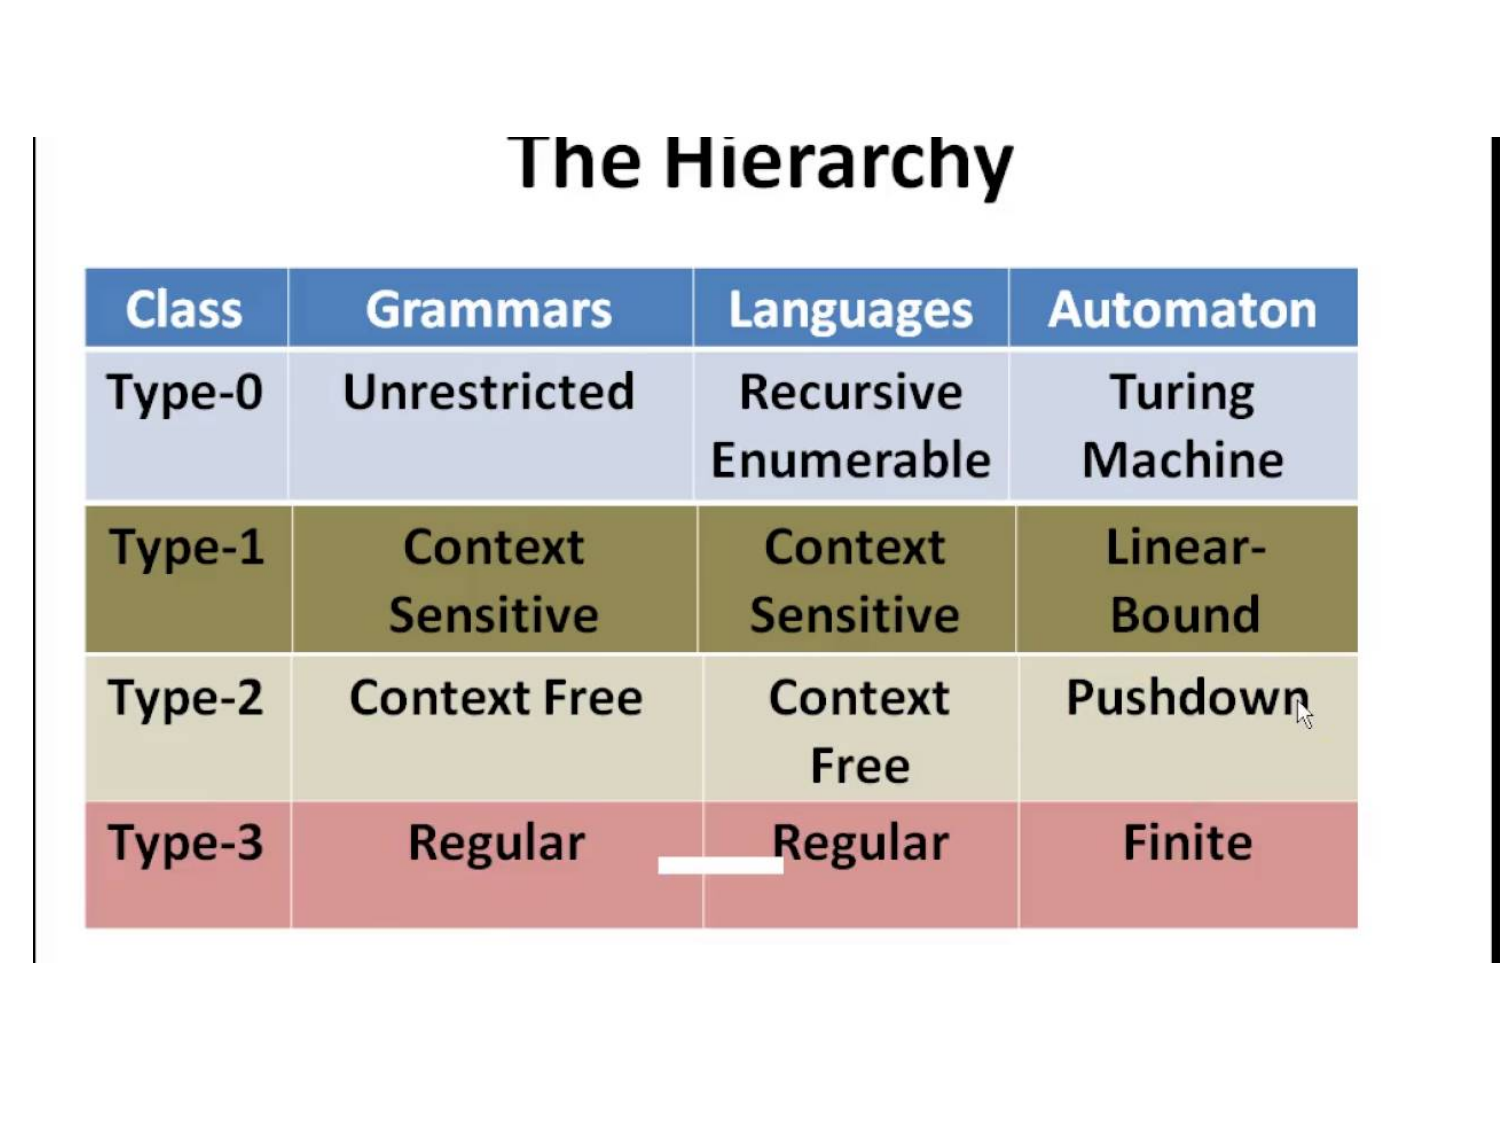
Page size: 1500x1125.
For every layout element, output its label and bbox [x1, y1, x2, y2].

picture [32, 137, 1500, 963]
